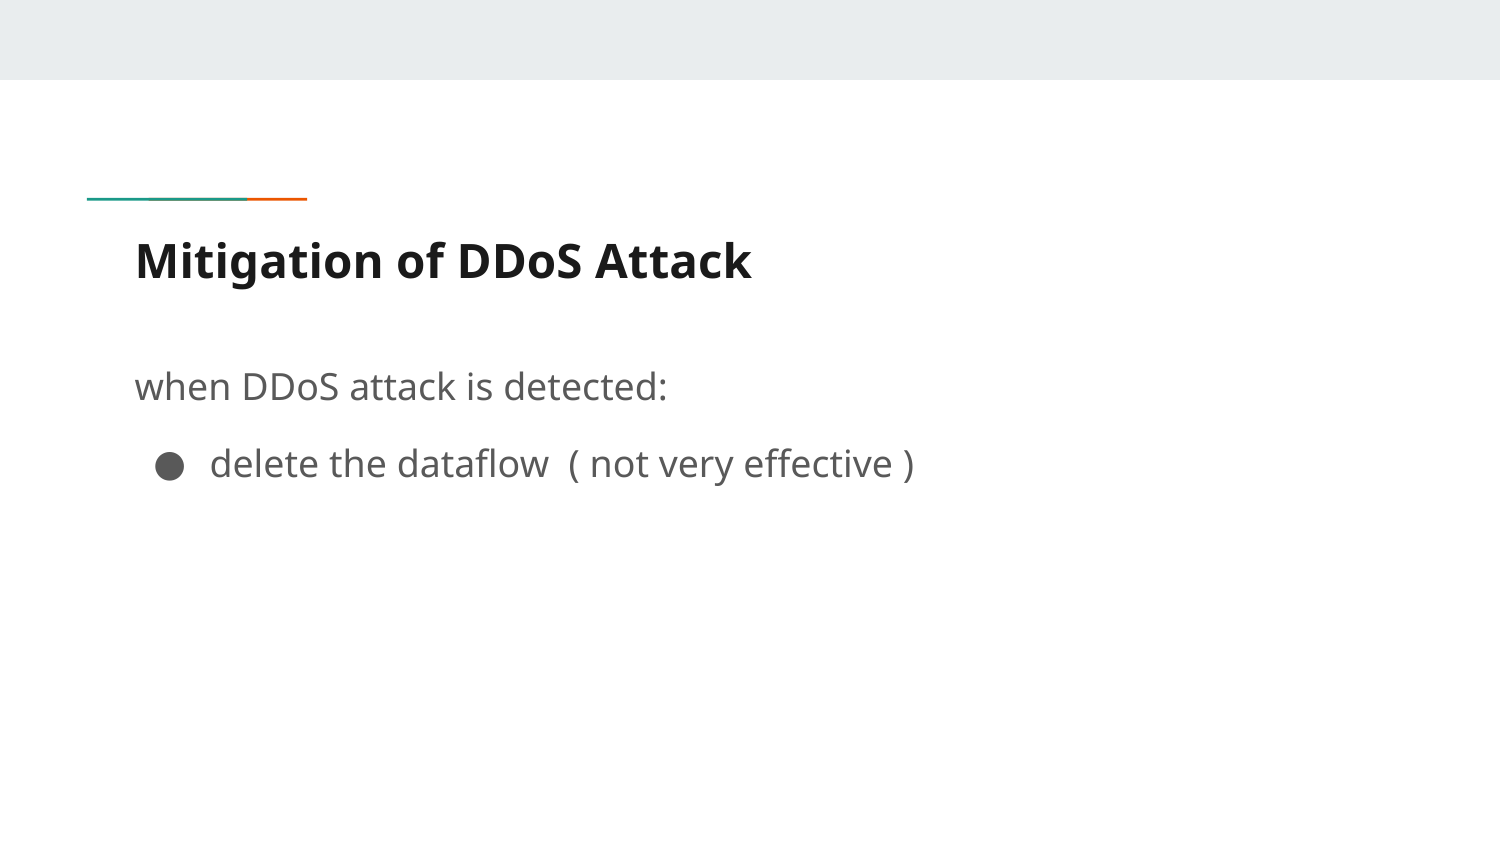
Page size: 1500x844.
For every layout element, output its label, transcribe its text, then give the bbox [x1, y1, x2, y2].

list when DDoS attack is detected: delete the dataflow ( not very effective ) [119, 341, 1381, 712]
title Mitigation of DDoS Attack [119, 216, 1381, 305]
